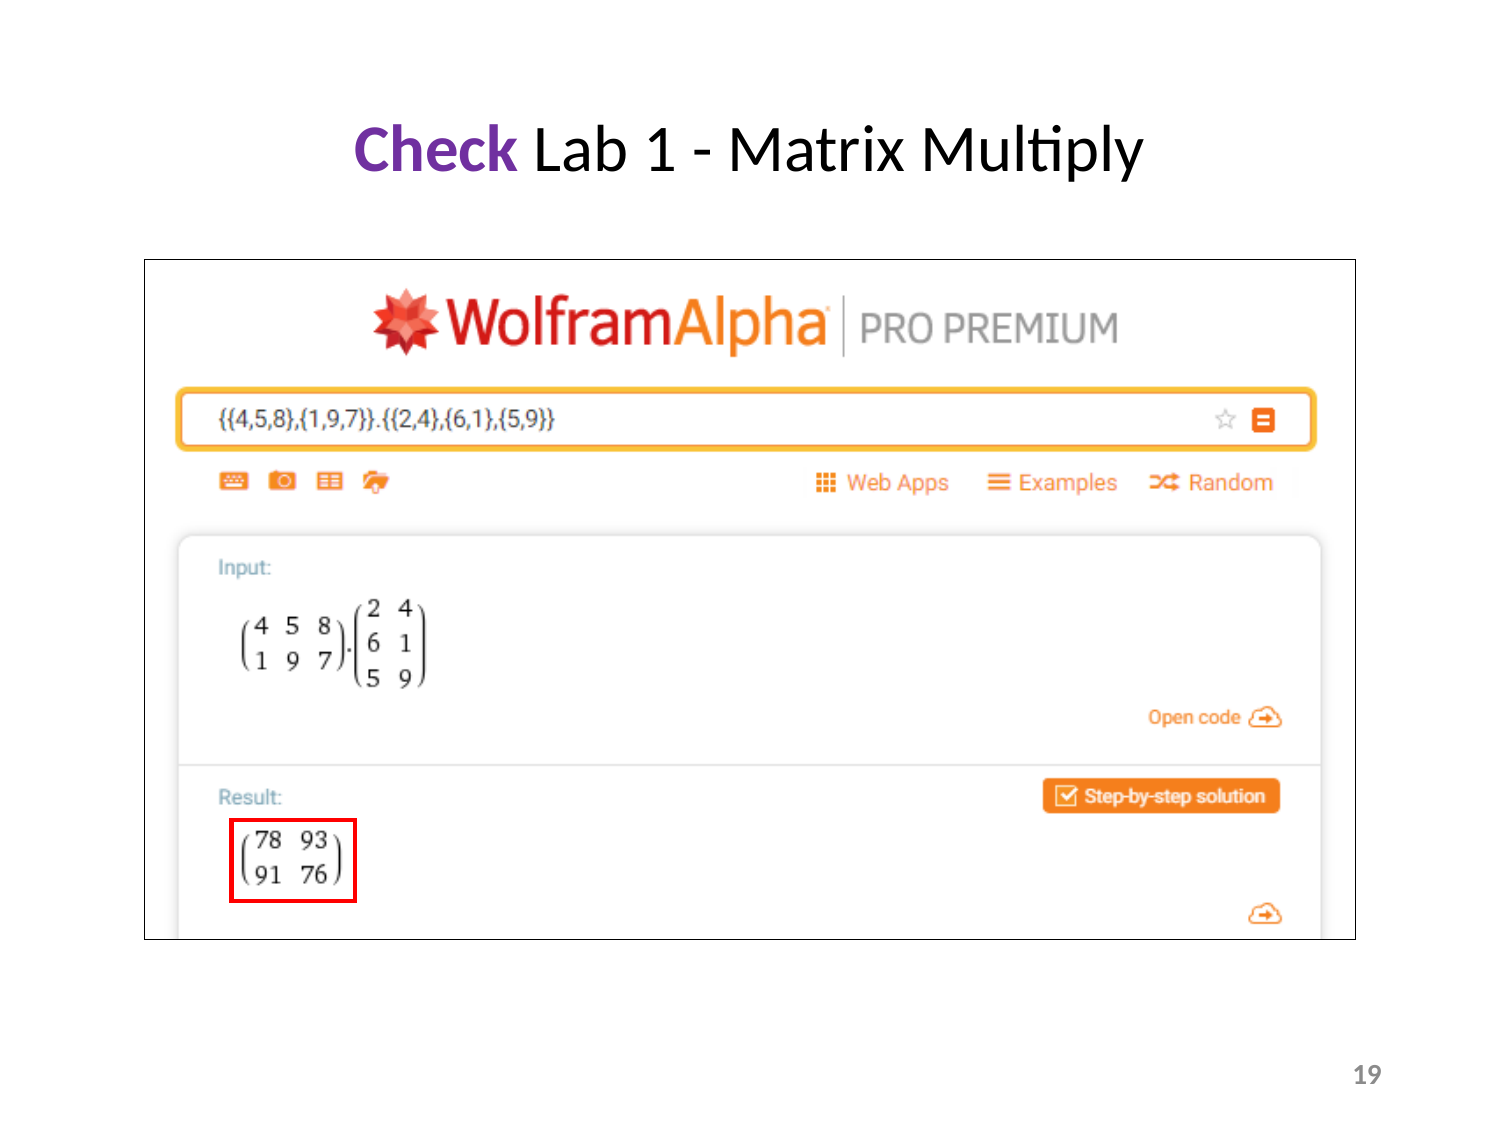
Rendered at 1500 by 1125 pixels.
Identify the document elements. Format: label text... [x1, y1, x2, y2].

slide_number 19 [1059, 1042, 1397, 1103]
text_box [144, 259, 1355, 940]
title Check Lab 1 - Matrix Multiply [103, 59, 1397, 241]
